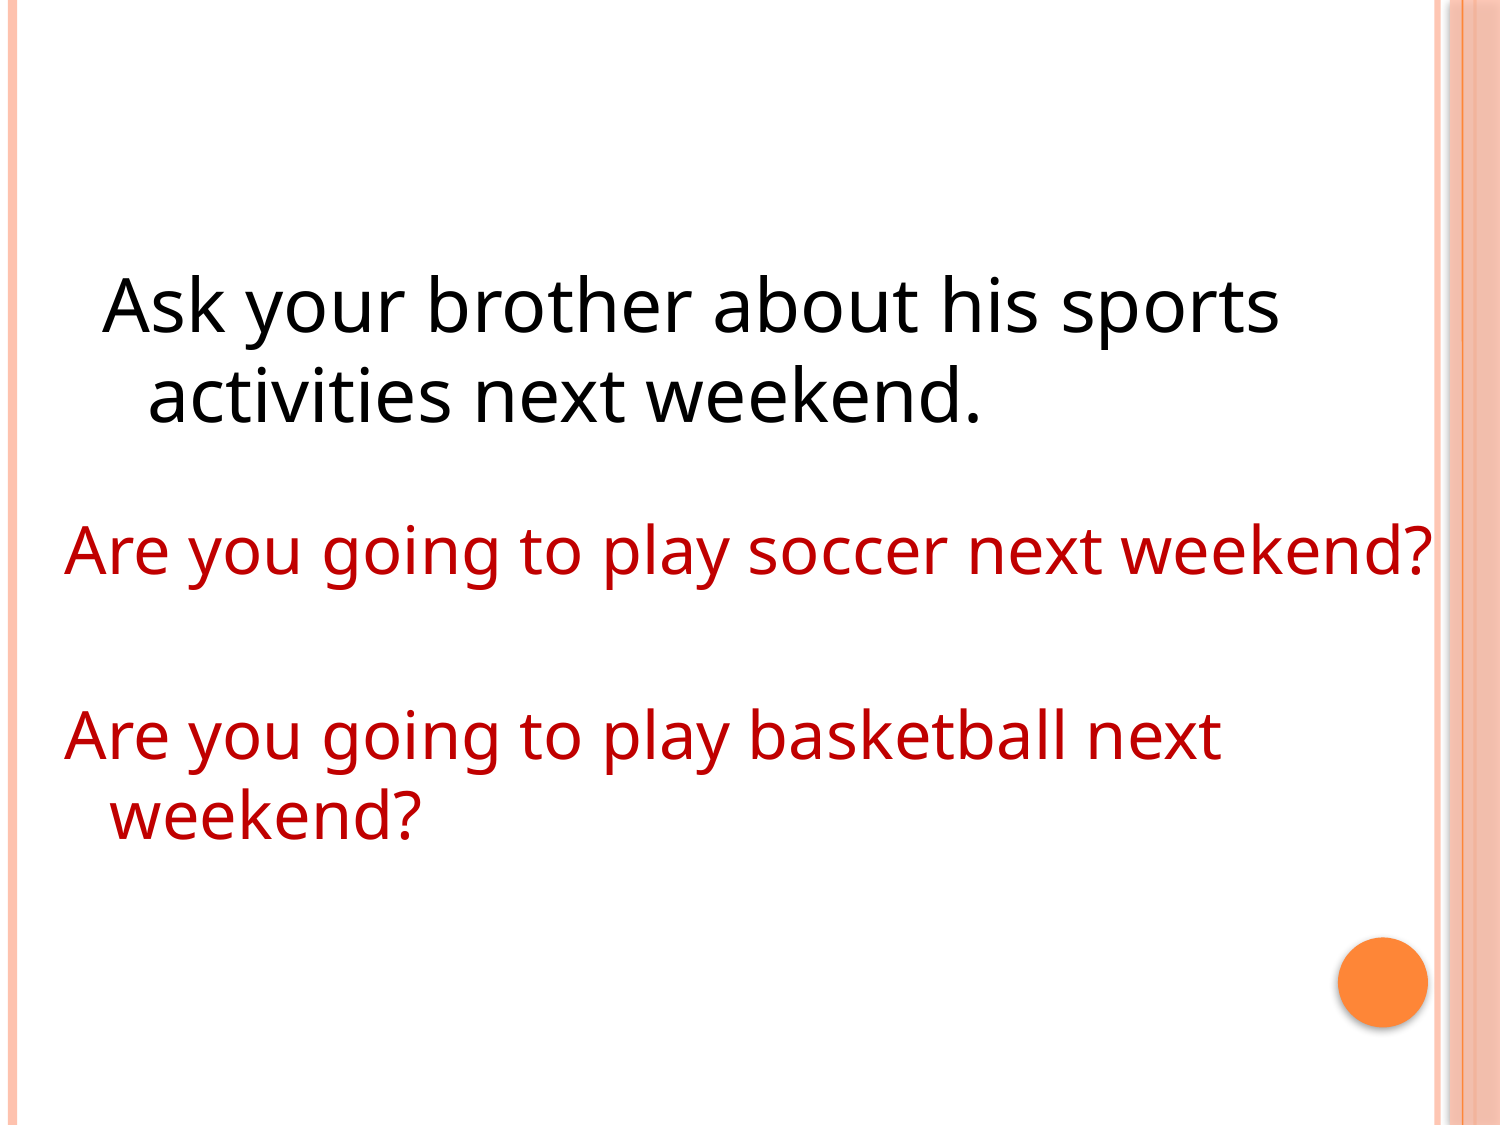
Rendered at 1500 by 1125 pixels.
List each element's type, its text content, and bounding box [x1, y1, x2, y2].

list Are you going to play soccer next weekend? Are you going to play basketball next weekend? [50, 500, 1475, 963]
list Ask your brother about his sports activities next weekend. [87, 249, 1425, 475]
